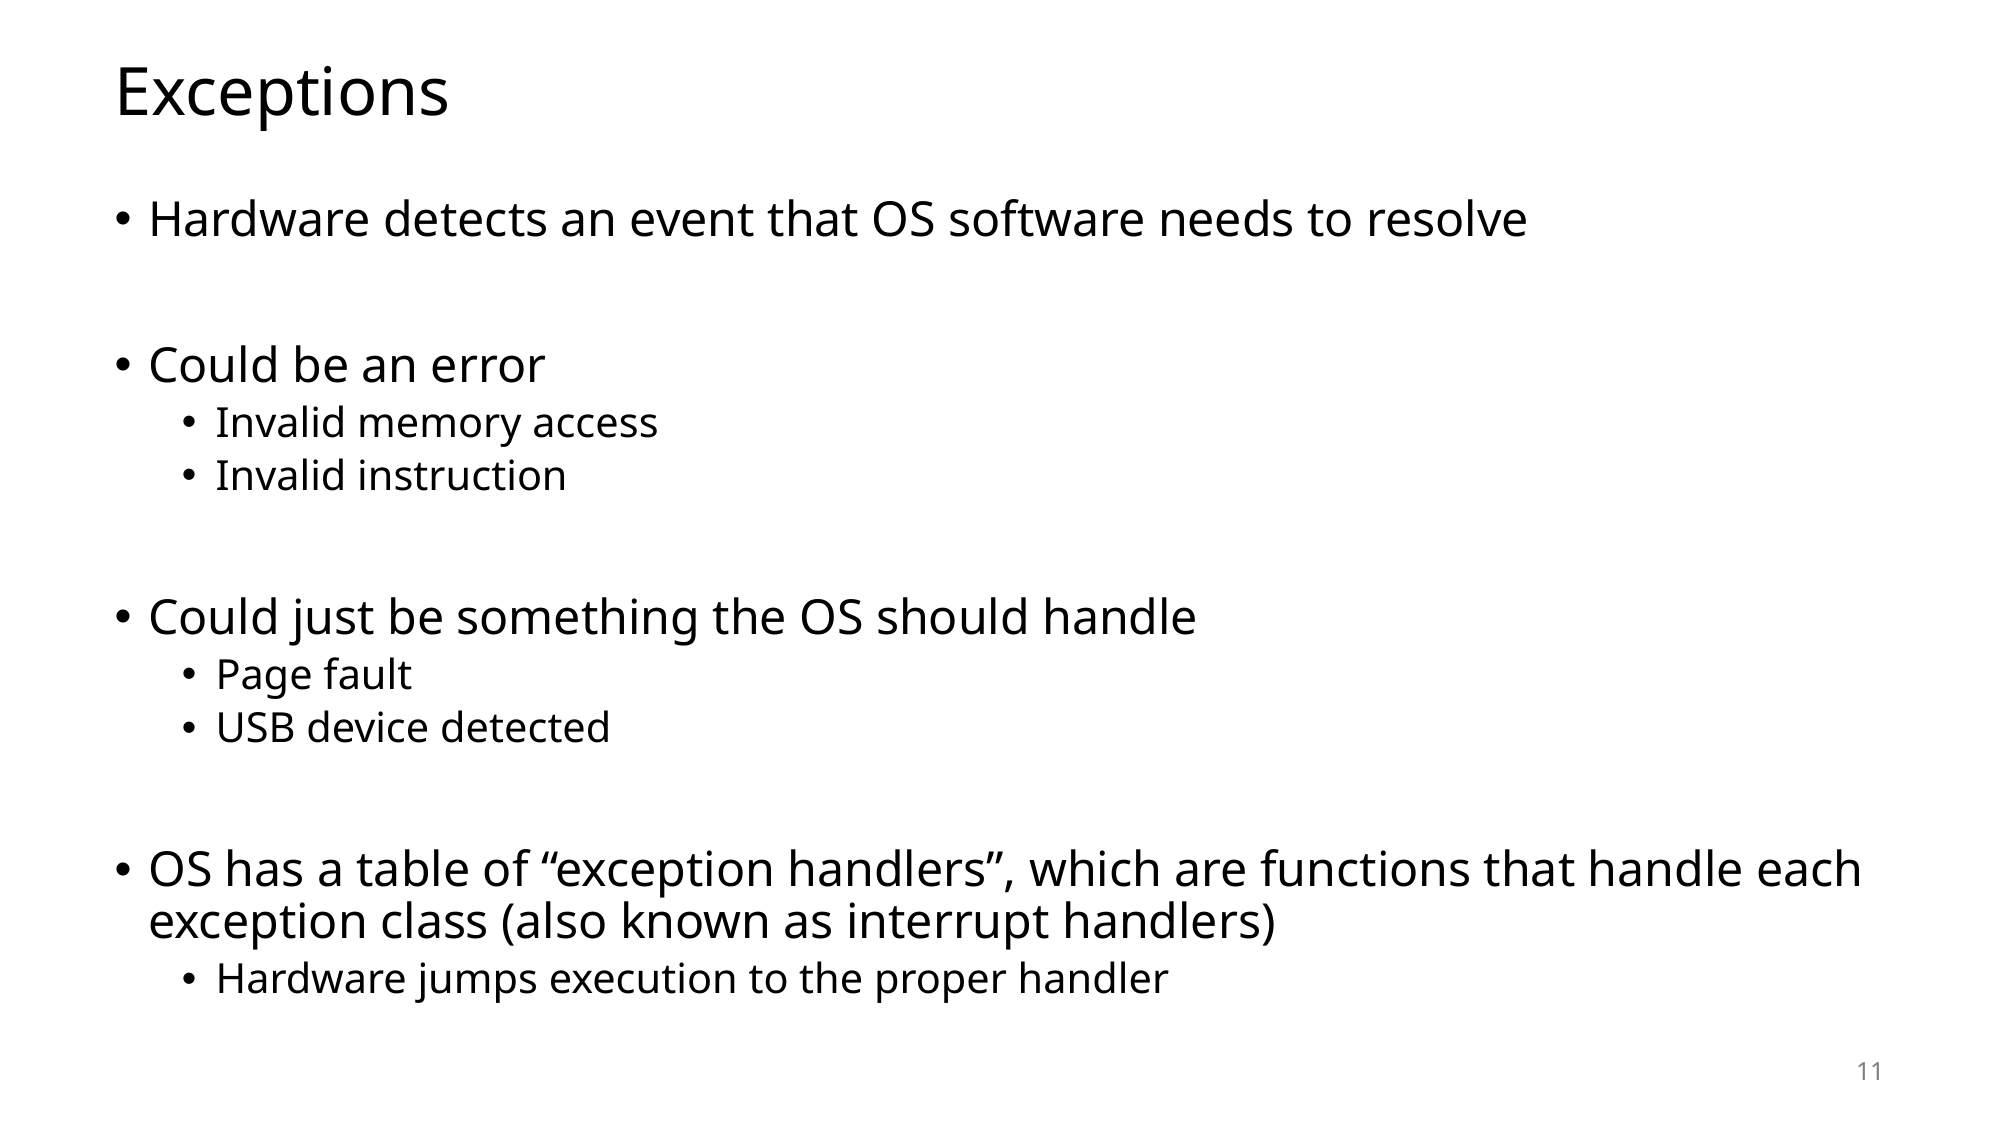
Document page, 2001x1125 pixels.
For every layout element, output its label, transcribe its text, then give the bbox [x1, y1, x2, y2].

slide_number 11 [1749, 1042, 1900, 1103]
title Exceptions [99, 37, 1900, 150]
list Hardware detects an event that OS software needs to resolve Could be an error Invalid memory access Invalid instruction Could just be something the OS should handle Page fault USB device detected OS has a table of “exception handlers”, which are functions that handle each exception class (also known as interrupt handlers) Hardware jumps execution to the proper handler [99, 187, 1900, 1013]
